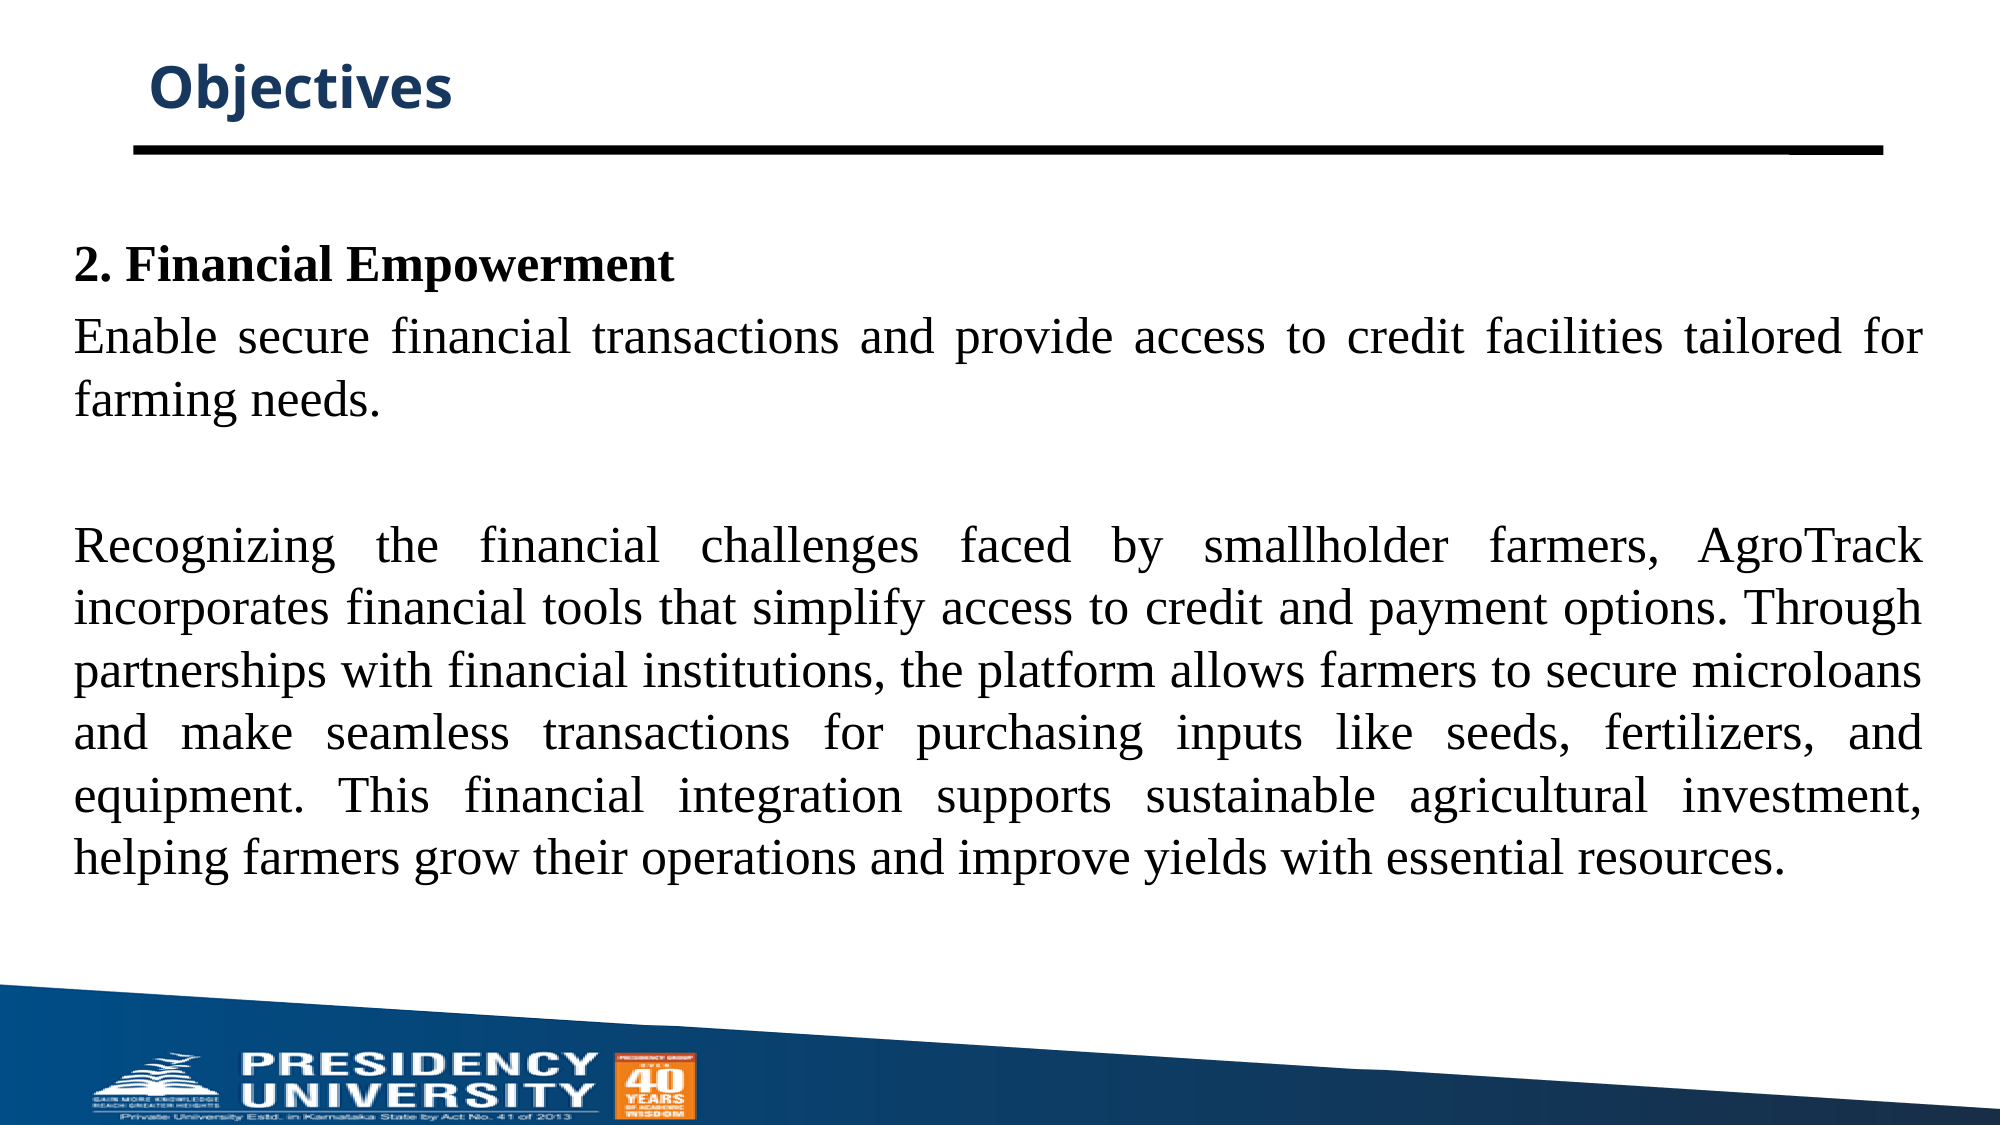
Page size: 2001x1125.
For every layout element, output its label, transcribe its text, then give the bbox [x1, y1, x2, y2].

title Objectives [133, 45, 1884, 125]
picture [0, 982, 2000, 1125]
list 2. Financial Empowerment Enable secure financial transactions and provide access to credit facilities tailored for farming needs. Recognizing the financial challenges faced by smallholder farmers, AgroTrack incorporates financial tools that simplify access to credit and payment options. Through partnerships with financial institutions, the platform allows farmers to secure microloans and make seamless transactions for purchasing inputs like seeds, fertilizers, and equipment. This financial integration supports sustainable agricultural investment, helping farmers grow their operations and improve yields with essential resources. [58, 221, 1942, 904]
